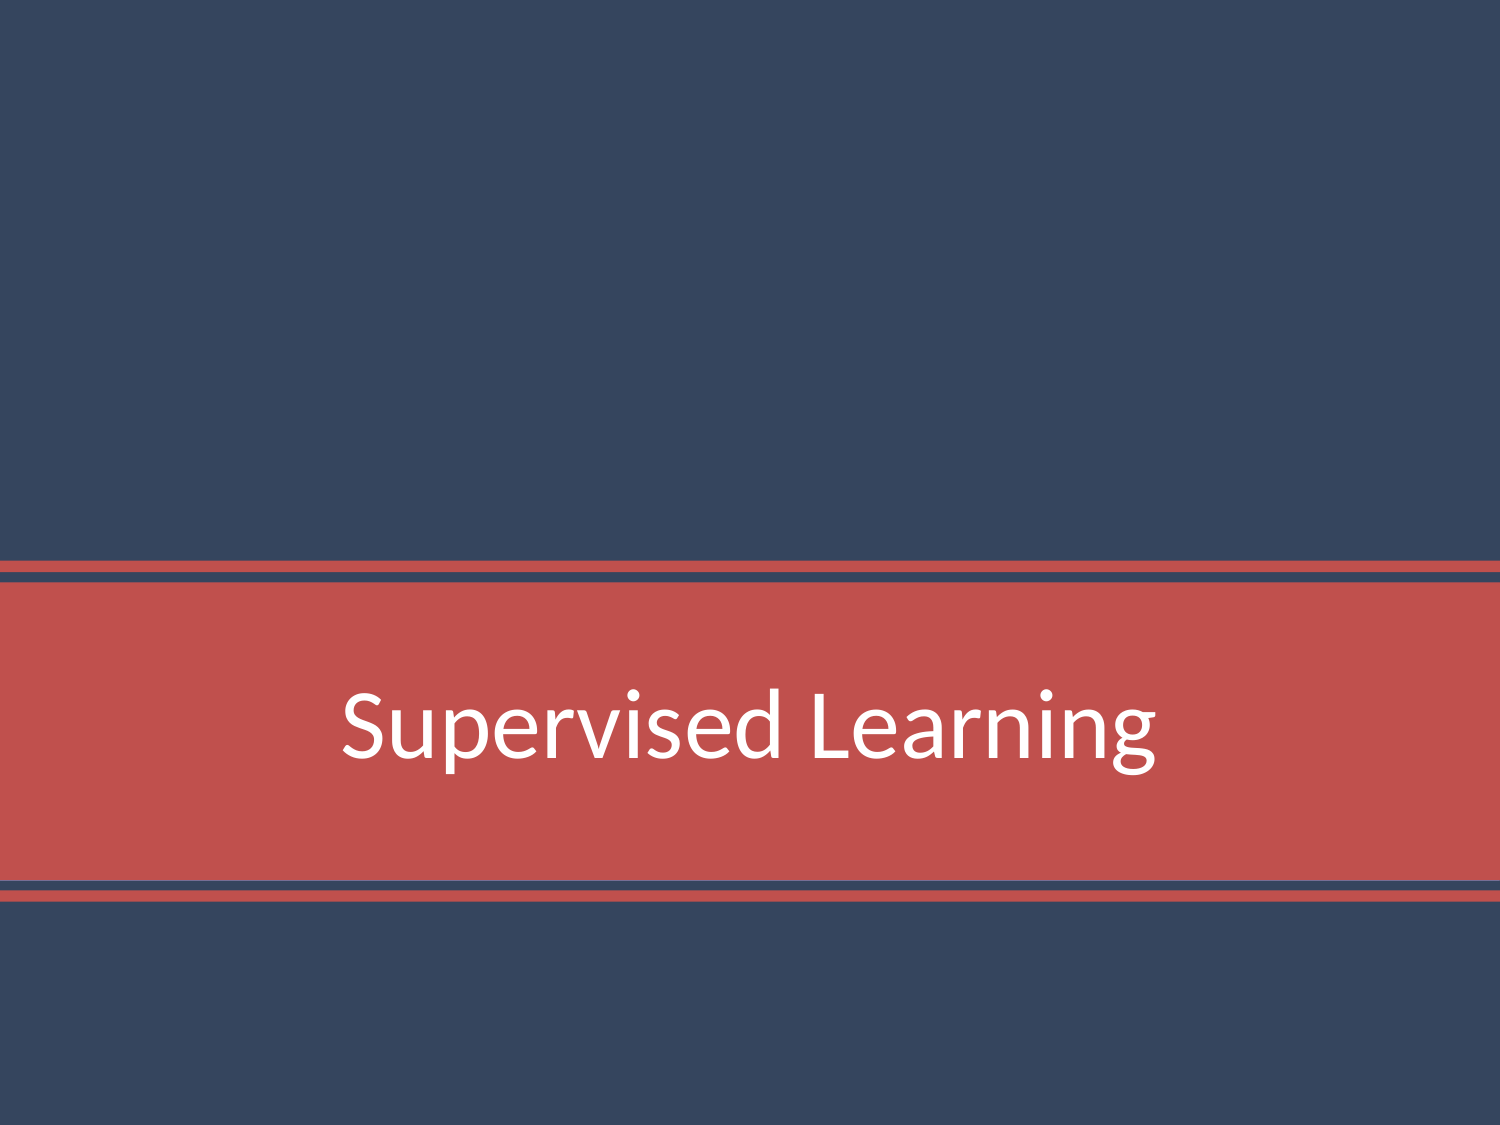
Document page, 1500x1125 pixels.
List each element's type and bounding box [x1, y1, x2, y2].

text_box [0, 582, 1500, 882]
text_box [0, 889, 1500, 904]
text_box [0, 558, 1500, 574]
